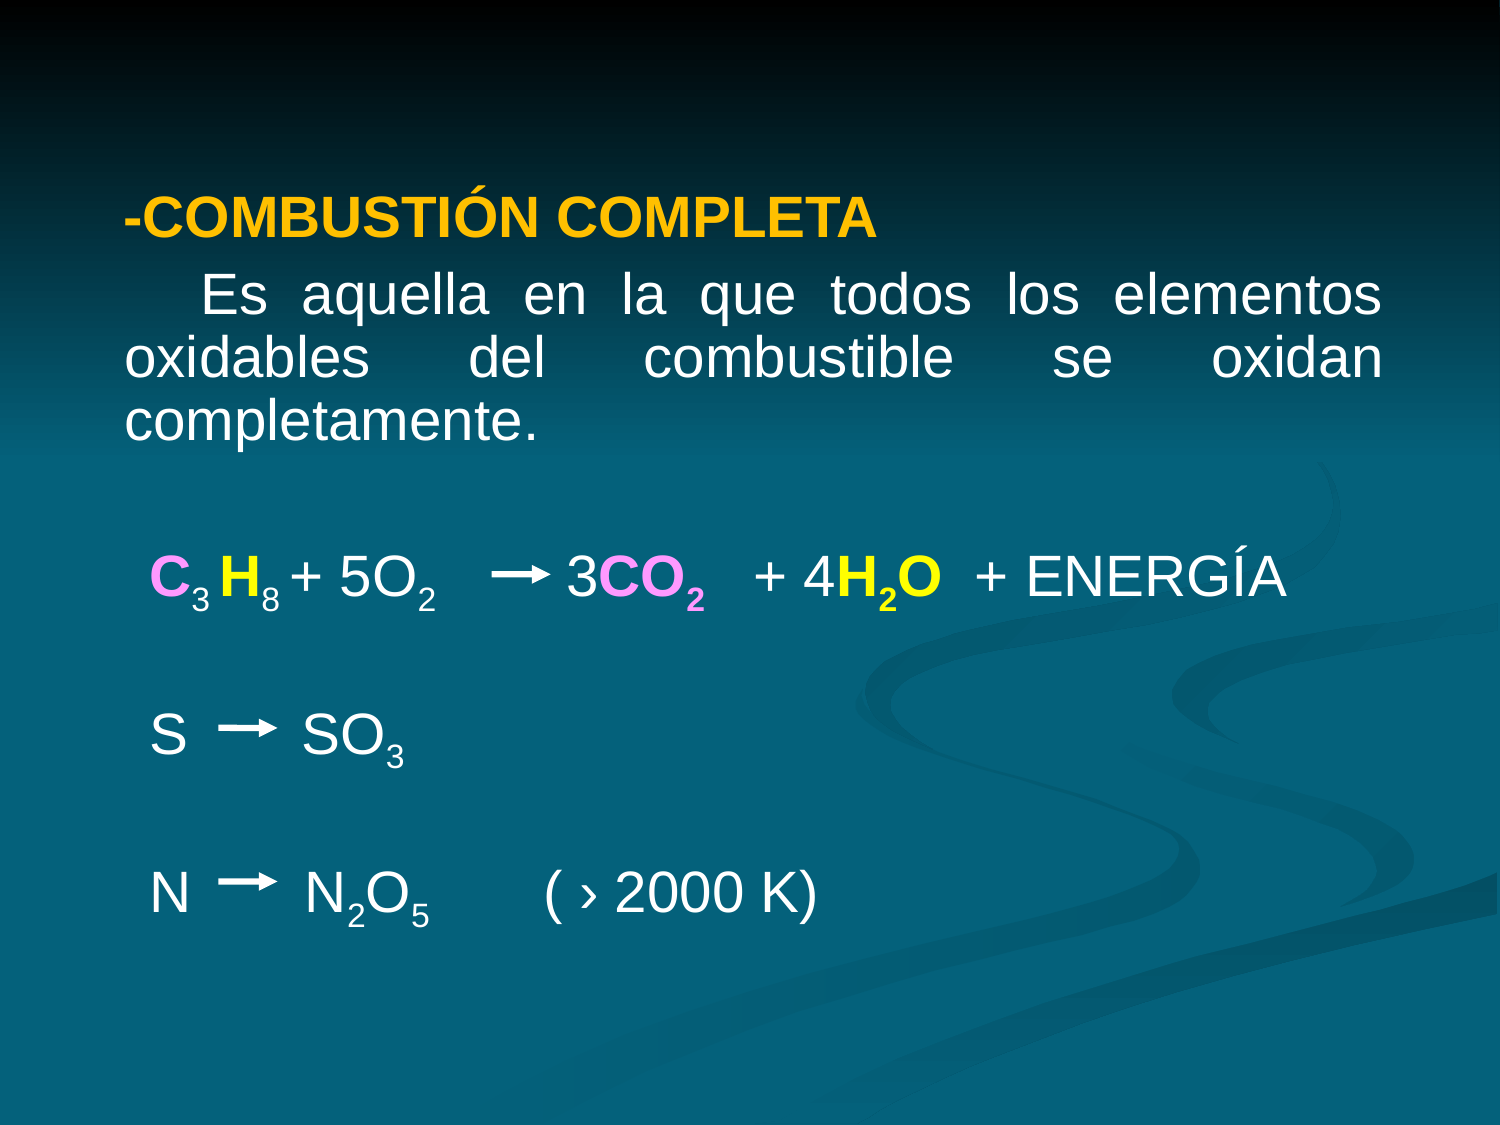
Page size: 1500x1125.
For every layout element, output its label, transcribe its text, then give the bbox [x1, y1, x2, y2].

list -COMBUSTIÓN COMPLETA Es aquella en la que todos los elementos oxidables del combustible se oxidan completamente. C3 H8 + 5O2 3CO2 + 4H2O + ENERGÍA S SO3 N N2O5 ( › 2000 K) [52, 172, 1400, 1125]
text_box [218, 721, 278, 735]
text_box [491, 568, 551, 581]
text_box [218, 875, 278, 888]
